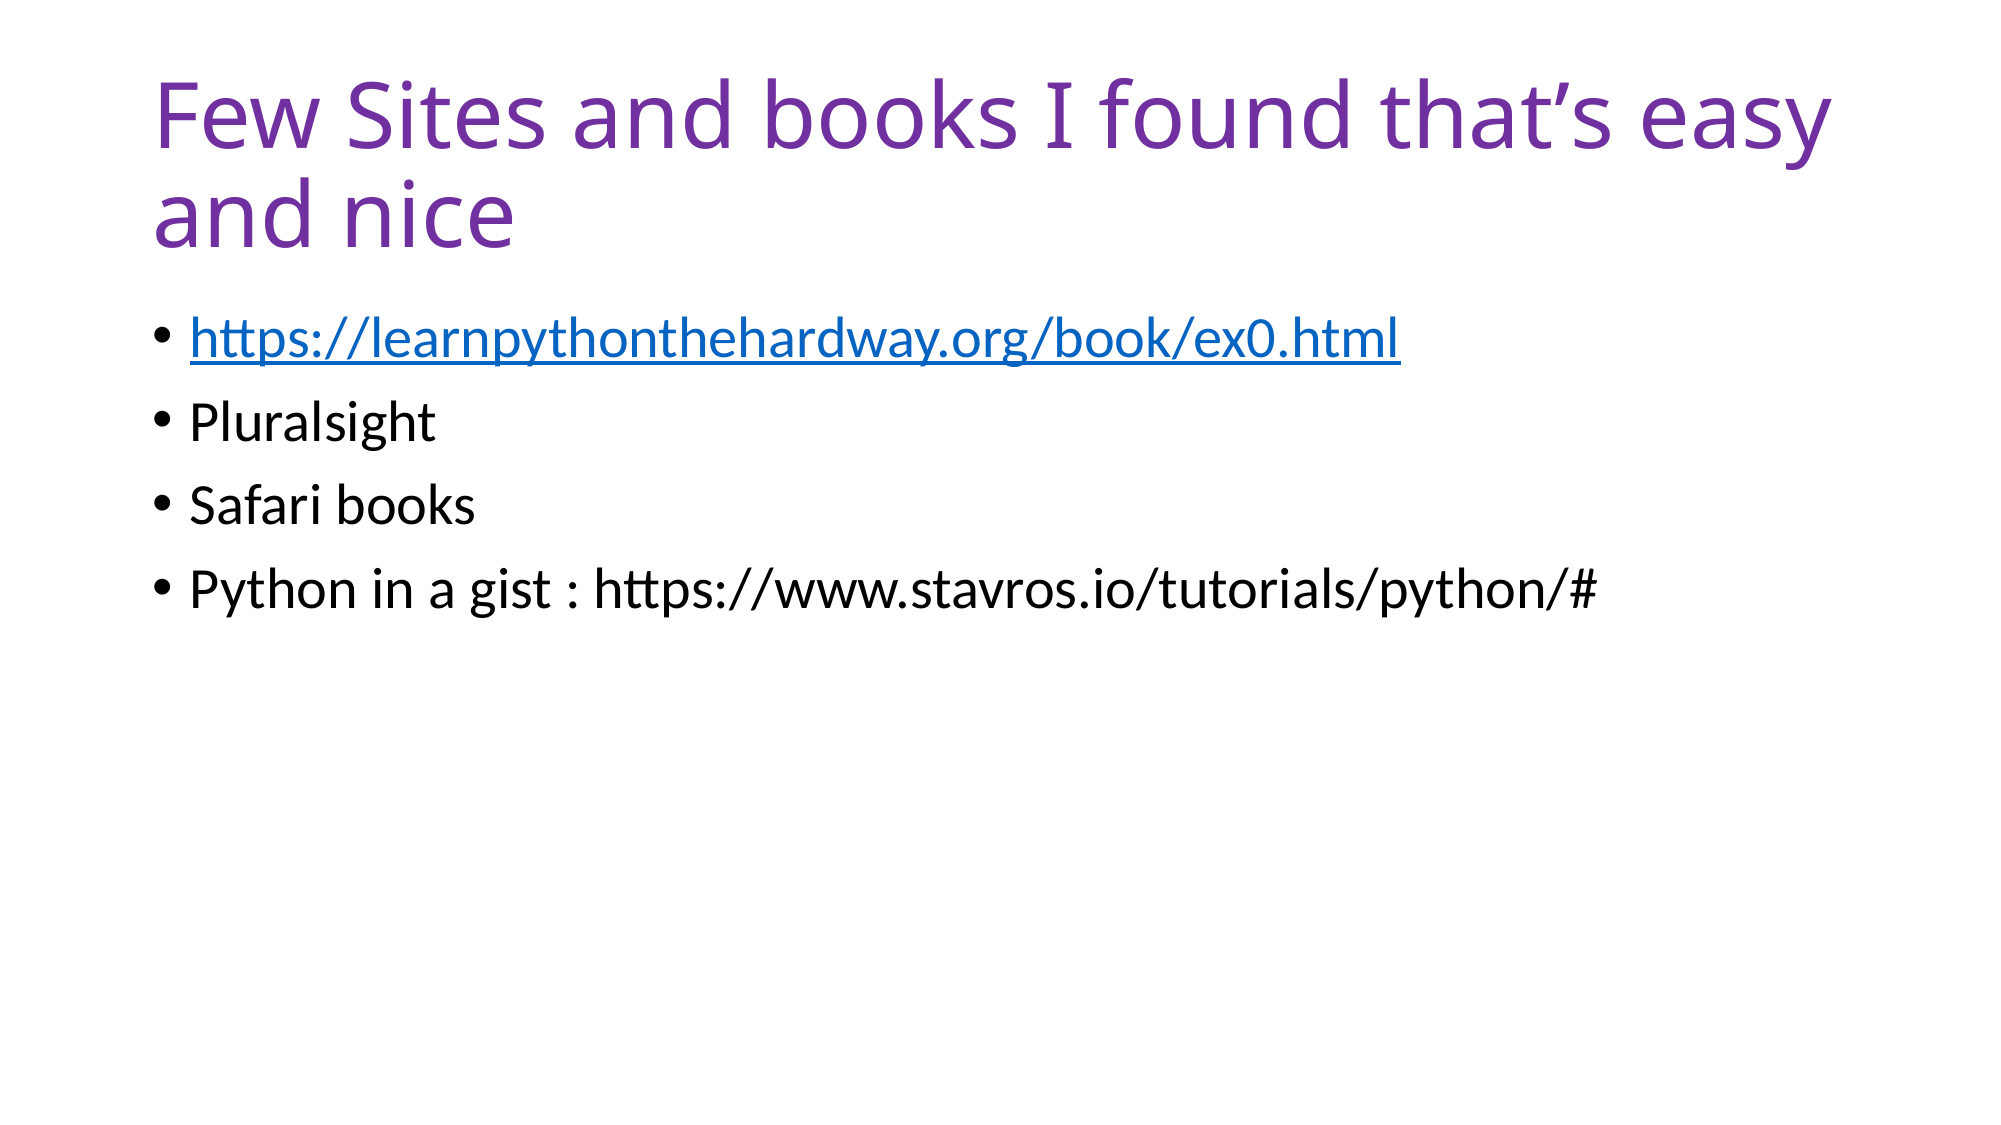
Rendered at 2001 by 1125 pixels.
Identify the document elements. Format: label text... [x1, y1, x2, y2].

list https://learnpythonthehardway.org/book/ex0.html Pluralsight Safari books Python in a gist : https://www.stavros.io/tutorials/python/# [137, 299, 1863, 1014]
title Few Sites and books I found that’s easy and nice [137, 59, 1863, 278]
